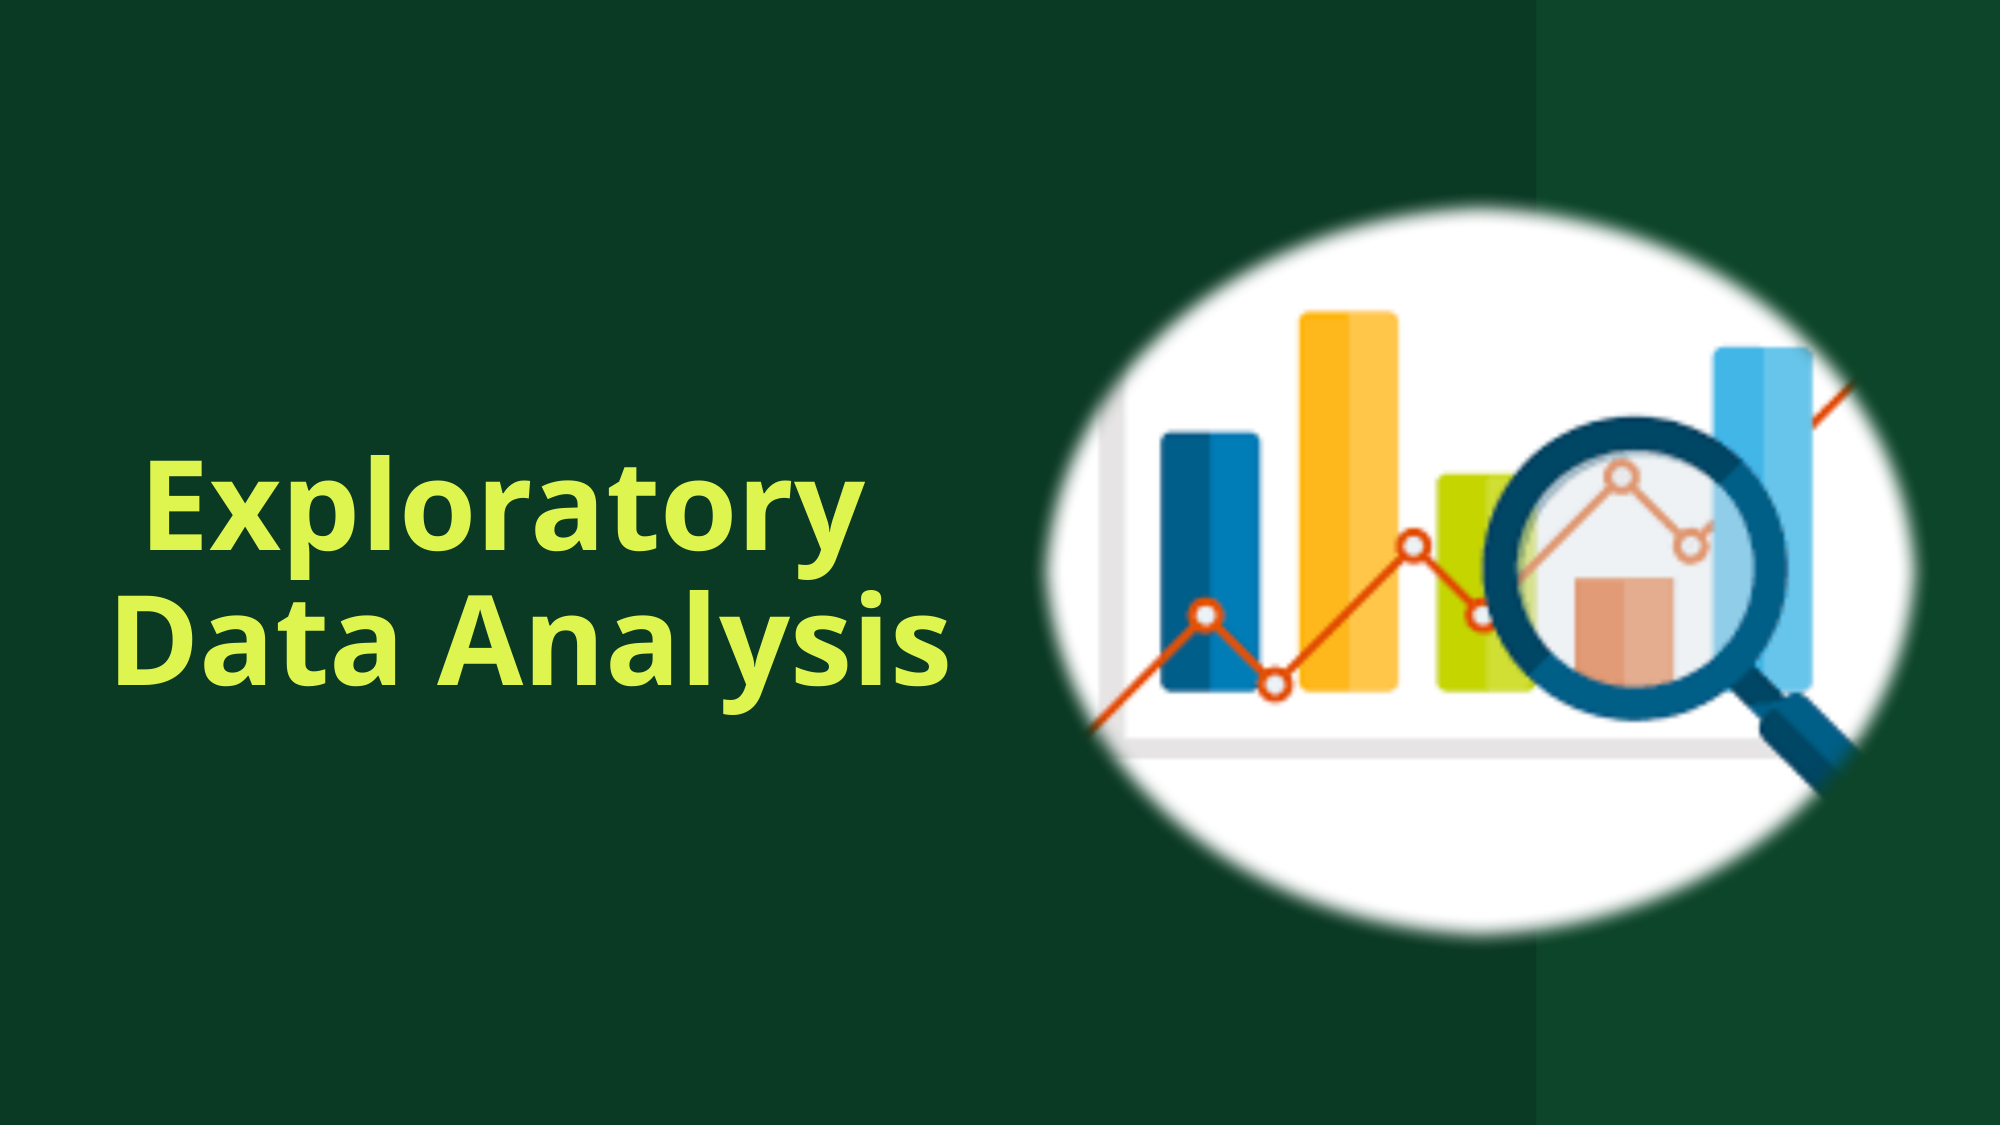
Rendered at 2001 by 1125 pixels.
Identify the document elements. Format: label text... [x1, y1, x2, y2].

title Exploratory Data Analysis [42, 110, 1079, 1045]
picture [1029, 191, 1932, 953]
